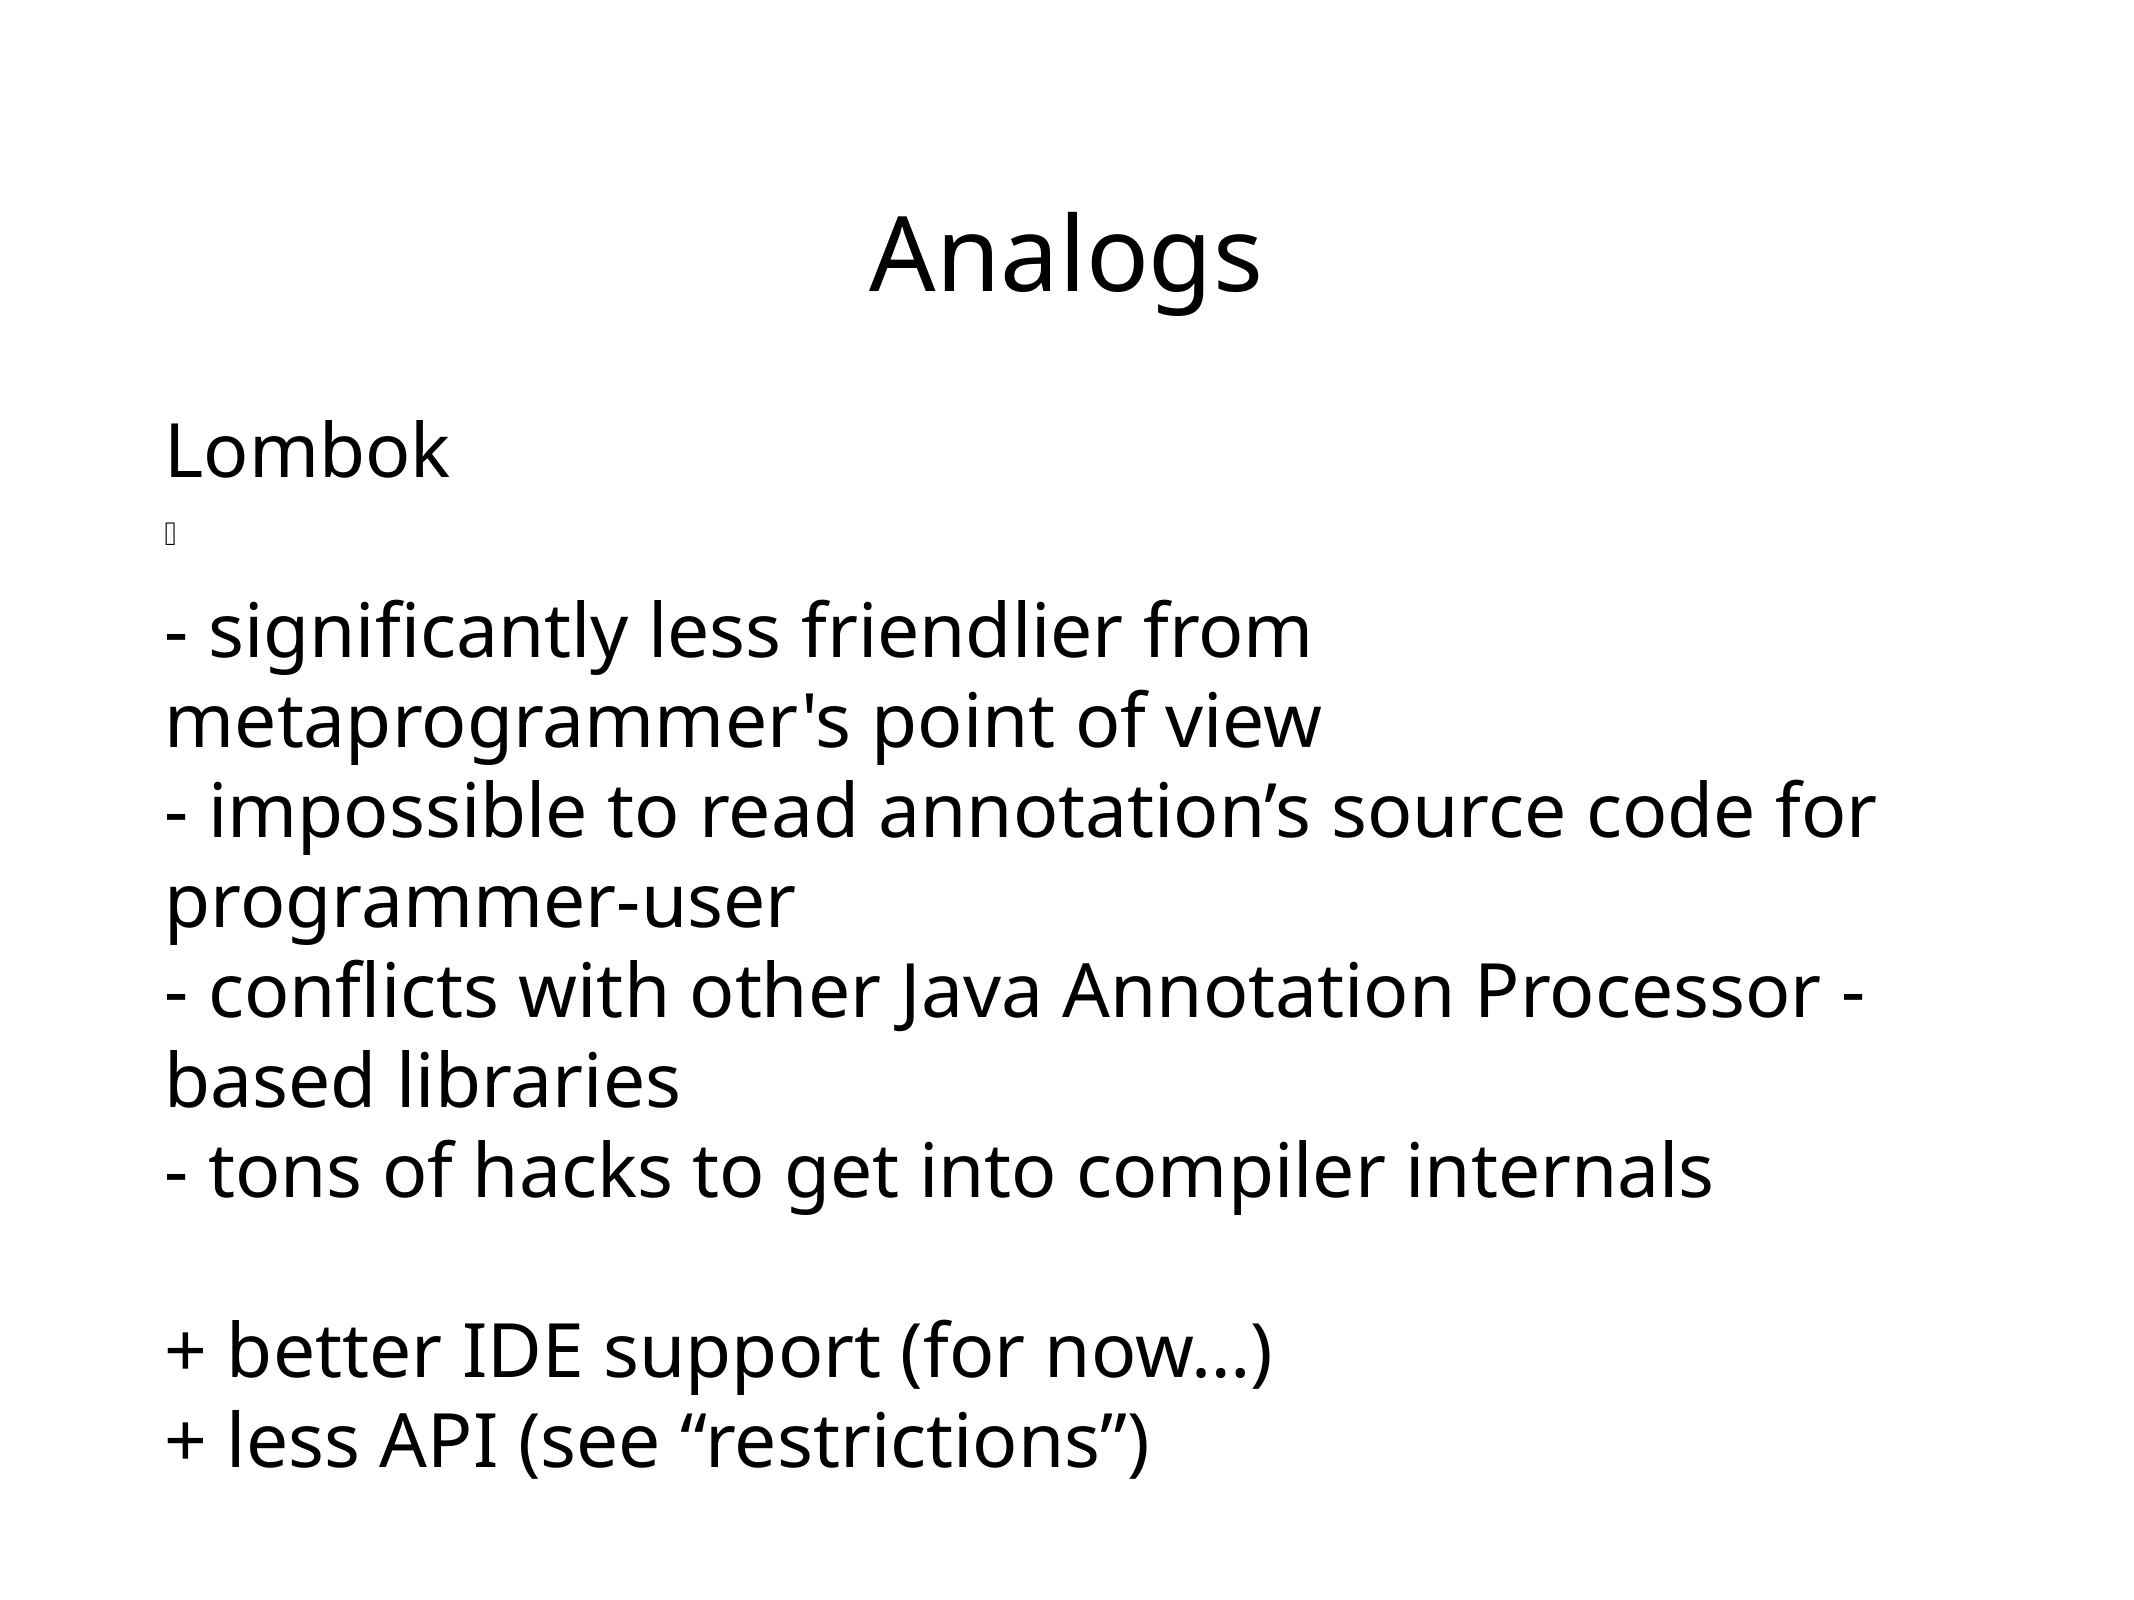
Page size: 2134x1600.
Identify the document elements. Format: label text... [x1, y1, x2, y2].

text_box Analogs [156, 72, 1977, 426]
text_box Lombok - significantly less friendlier from metaprogrammer's point of view - impossible to read annotation’s source code for programmer-user - conflicts with other Java Annotation Processor -based libraries - tons of hacks to get into compiler internals + better IDE support (for now…) + less API (see “restrictions”) [156, 426, 1977, 1459]
